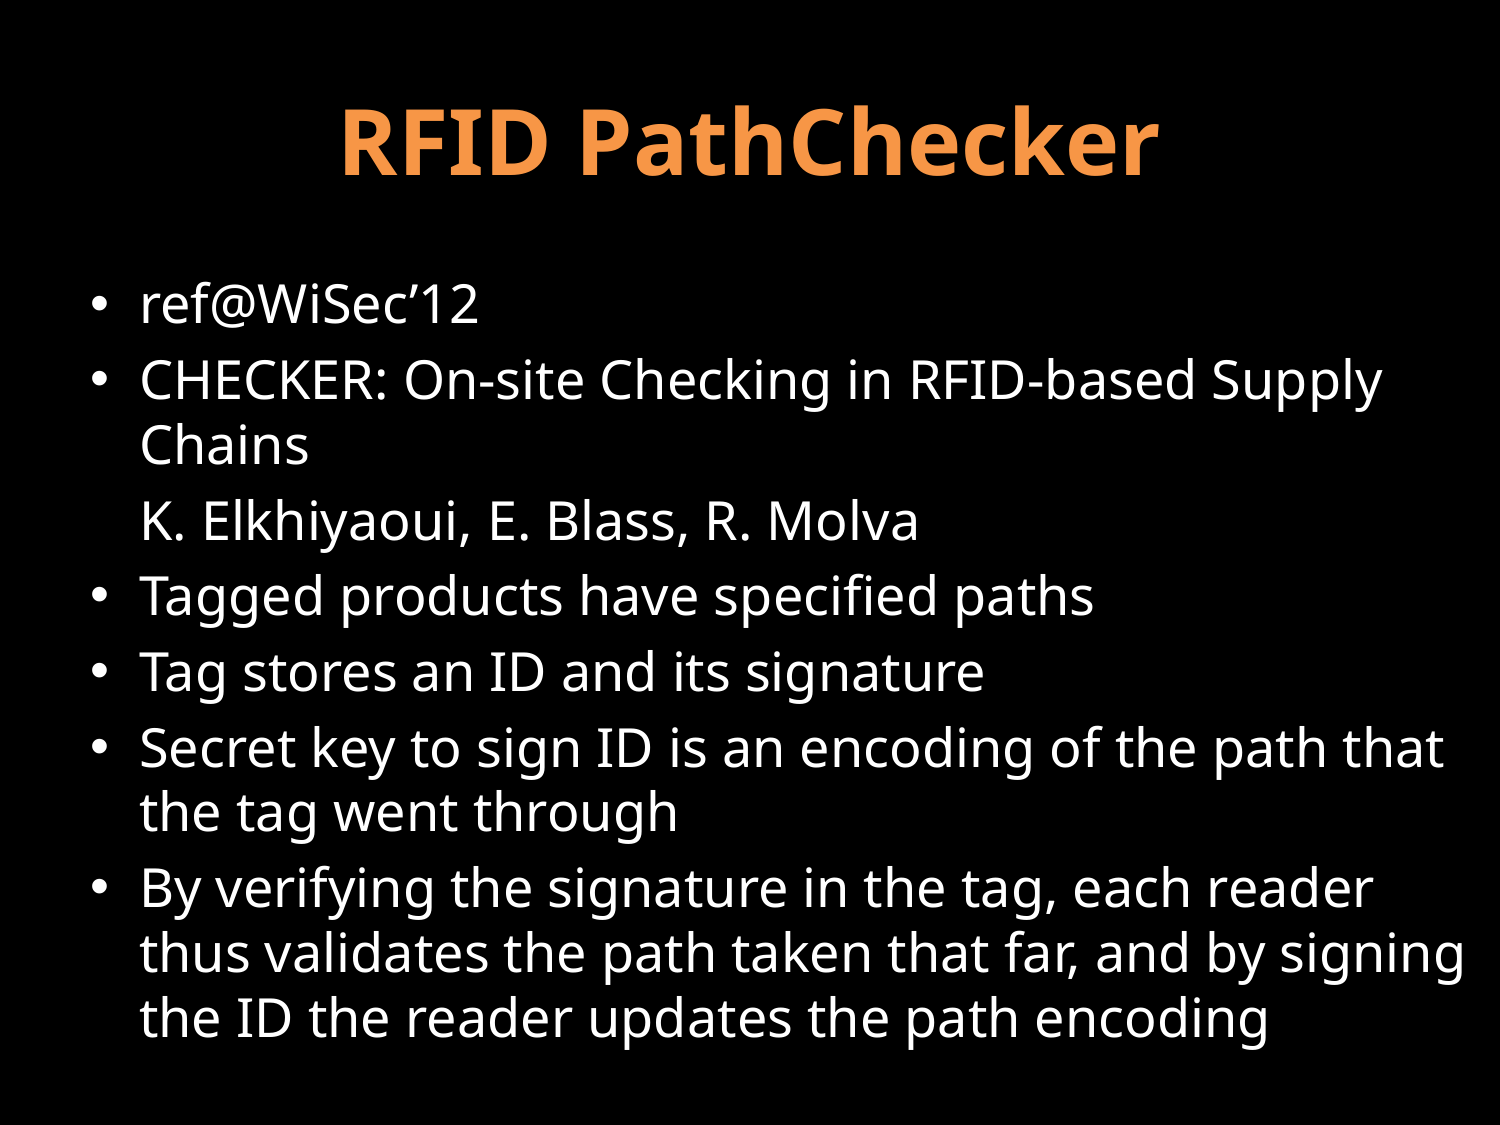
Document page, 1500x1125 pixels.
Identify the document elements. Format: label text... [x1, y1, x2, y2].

list ref@WiSec’12 CHECKER: On-site Checking in RFID-based Supply Chains K. Elkhiyaoui, E. Blass, R. Molva Tagged products have specified paths Tag stores an ID and its signature Secret key to sign ID is an encoding of the path that the tag went through By verifying the signature in the tag, each reader thus validates the path taken that far, and by signing the ID the reader updates the path encoding [75, 262, 1500, 1125]
title RFID PathChecker [0, 45, 1500, 233]
